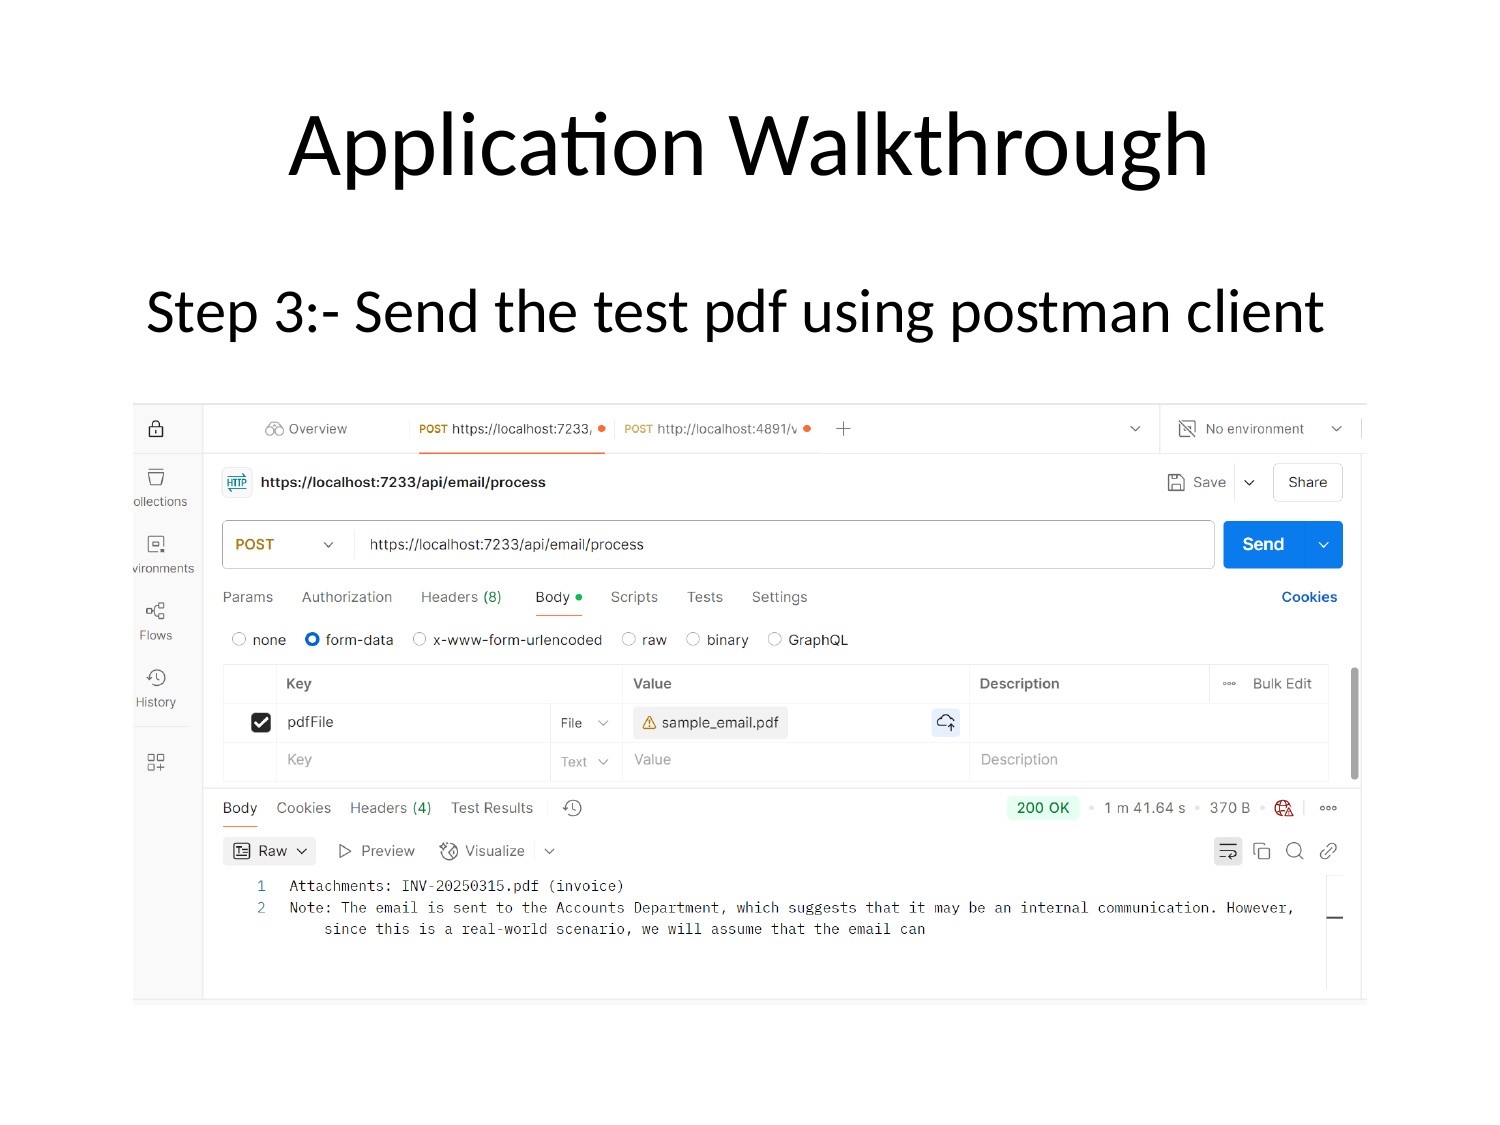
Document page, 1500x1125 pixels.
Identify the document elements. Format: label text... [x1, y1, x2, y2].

list Step 3:- Send the test pdf using postman client [75, 262, 1425, 1005]
picture [133, 403, 1367, 1006]
title Application Walkthrough [75, 45, 1425, 233]
